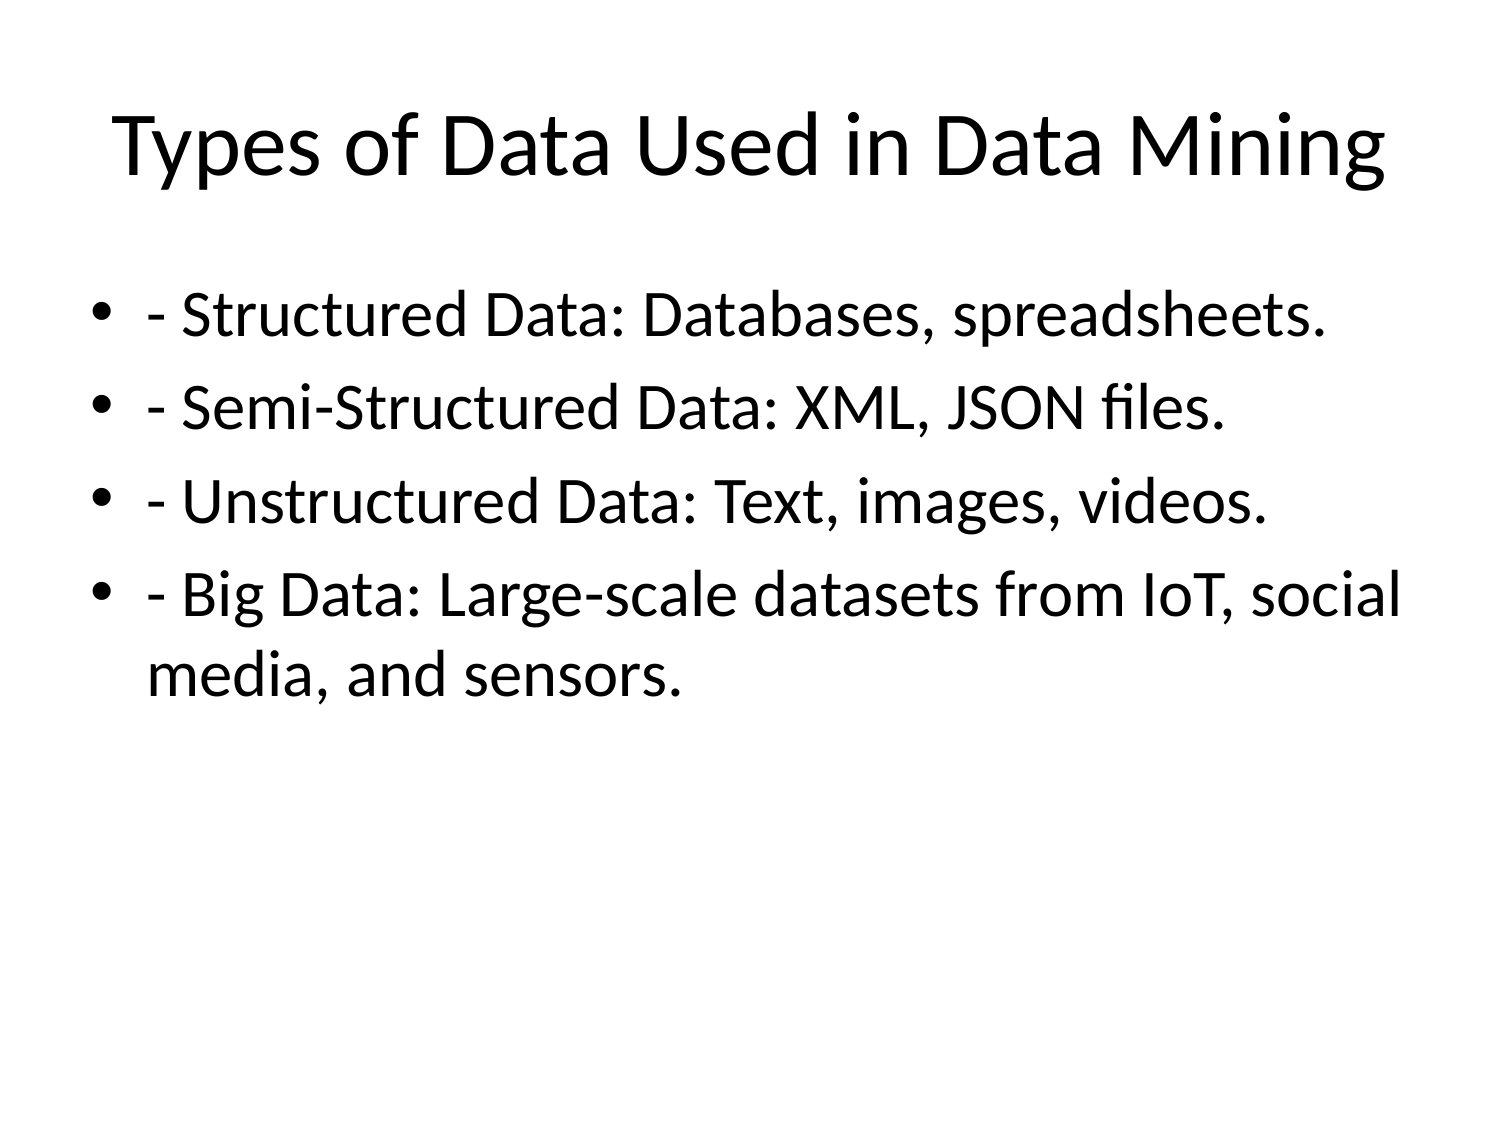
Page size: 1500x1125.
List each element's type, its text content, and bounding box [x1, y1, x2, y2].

list - Structured Data: Databases, spreadsheets. - Semi-Structured Data: XML, JSON files. - Unstructured Data: Text, images, videos. - Big Data: Large-scale datasets from IoT, social media, and sensors. [75, 262, 1425, 1005]
title Types of Data Used in Data Mining [75, 45, 1425, 233]
